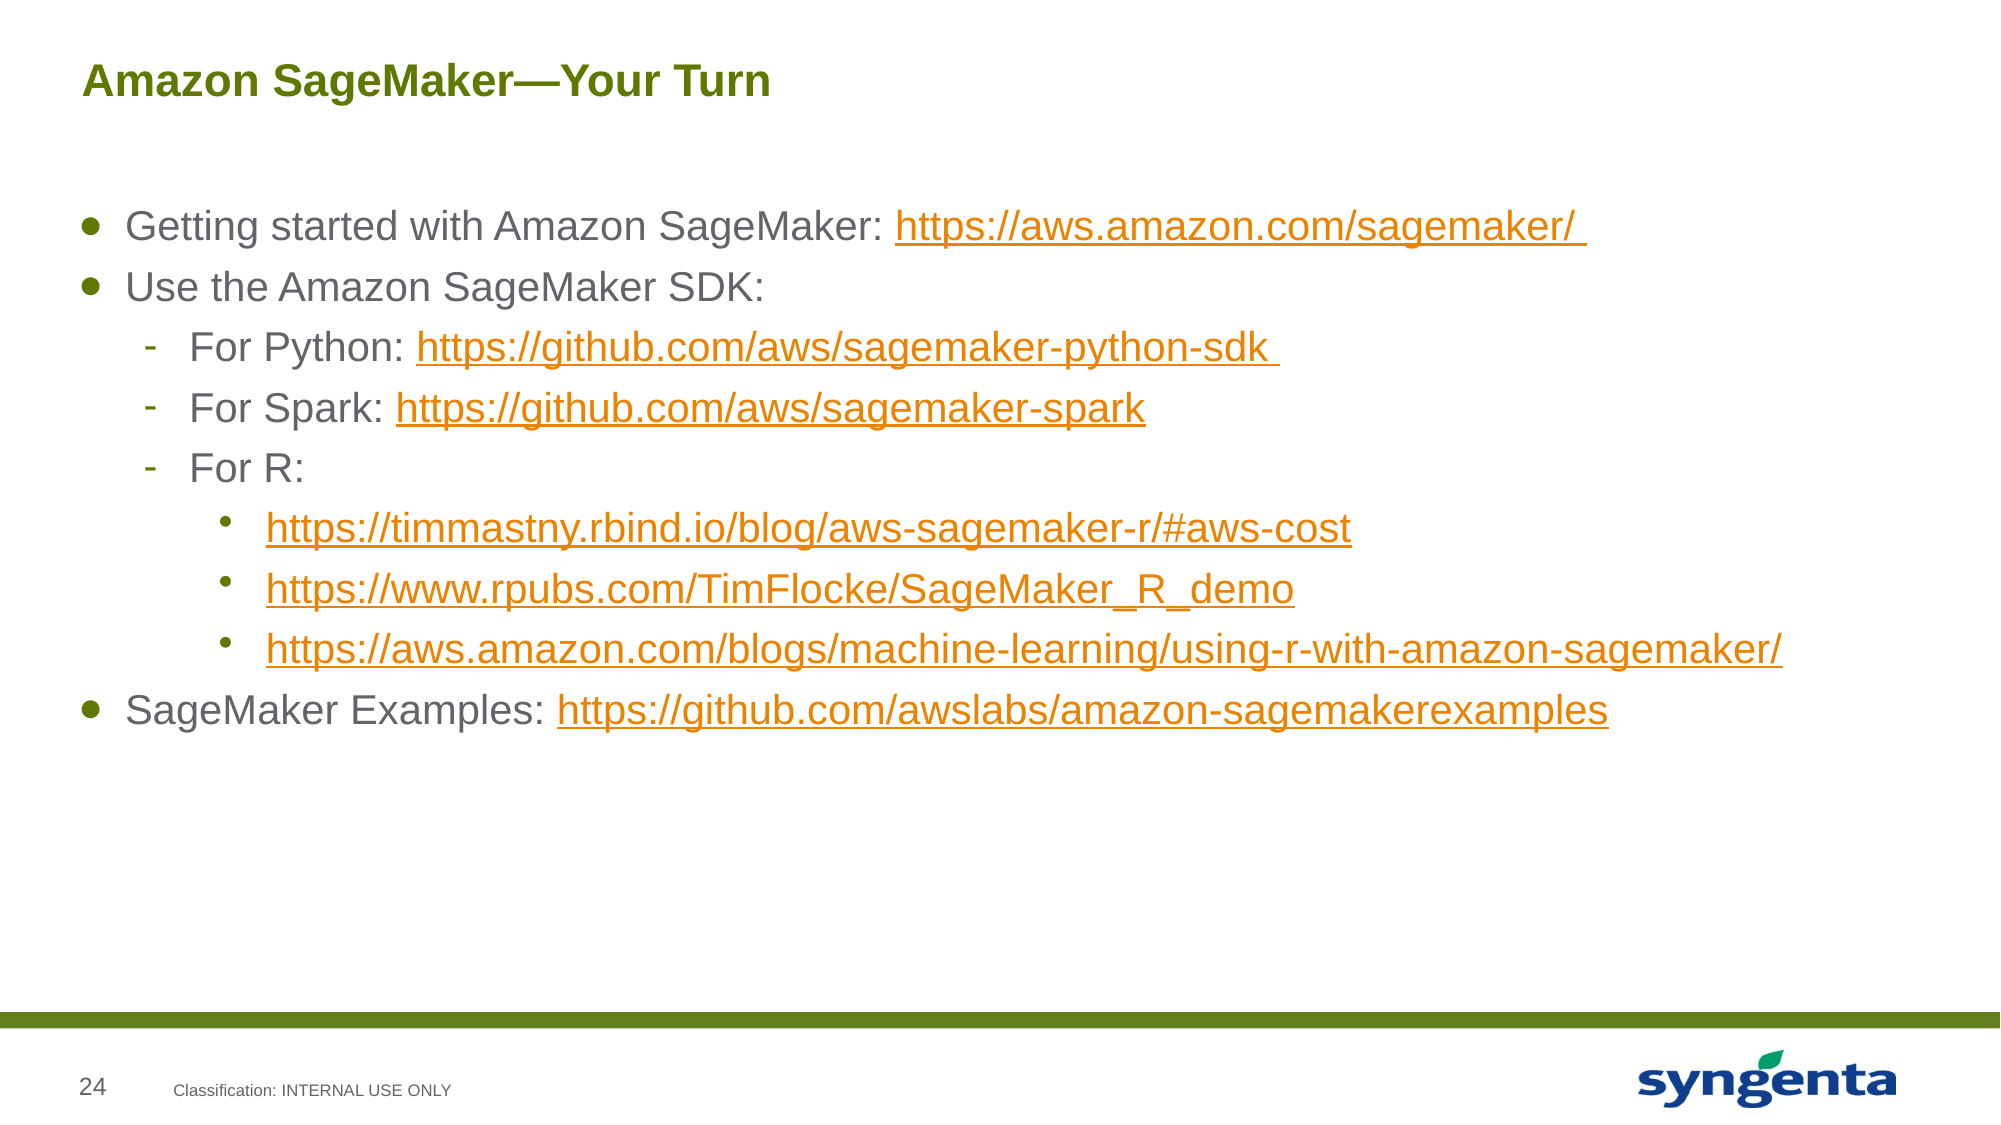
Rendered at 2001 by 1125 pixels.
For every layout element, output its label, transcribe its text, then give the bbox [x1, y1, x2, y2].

picture [0, 1012, 2000, 1125]
title Amazon SageMaker—Your Turn [81, 14, 1931, 149]
list Getting started with Amazon SageMaker: https://aws.amazon.com/sagemaker/ Use the Amazon SageMaker SDK: For Python: https://github.com/aws/sagemaker-python-sdk For Spark: https://github.com/aws/sagemaker-spark For R: https://timmastny.rbind.io/blog/aws-sagemaker-r/#aws-cost https://www.rpubs.com/TimFlocke/SageMaker_R_demo https://aws.amazon.com/blogs/machine-learning/using-r-with-amazon-sagemaker/ SageMaker Examples: https://github.com/awslabs/amazon-sagemakerexamples [77, 198, 1929, 976]
footer Classification: INTERNAL USE ONLY [173, 1059, 1432, 1122]
